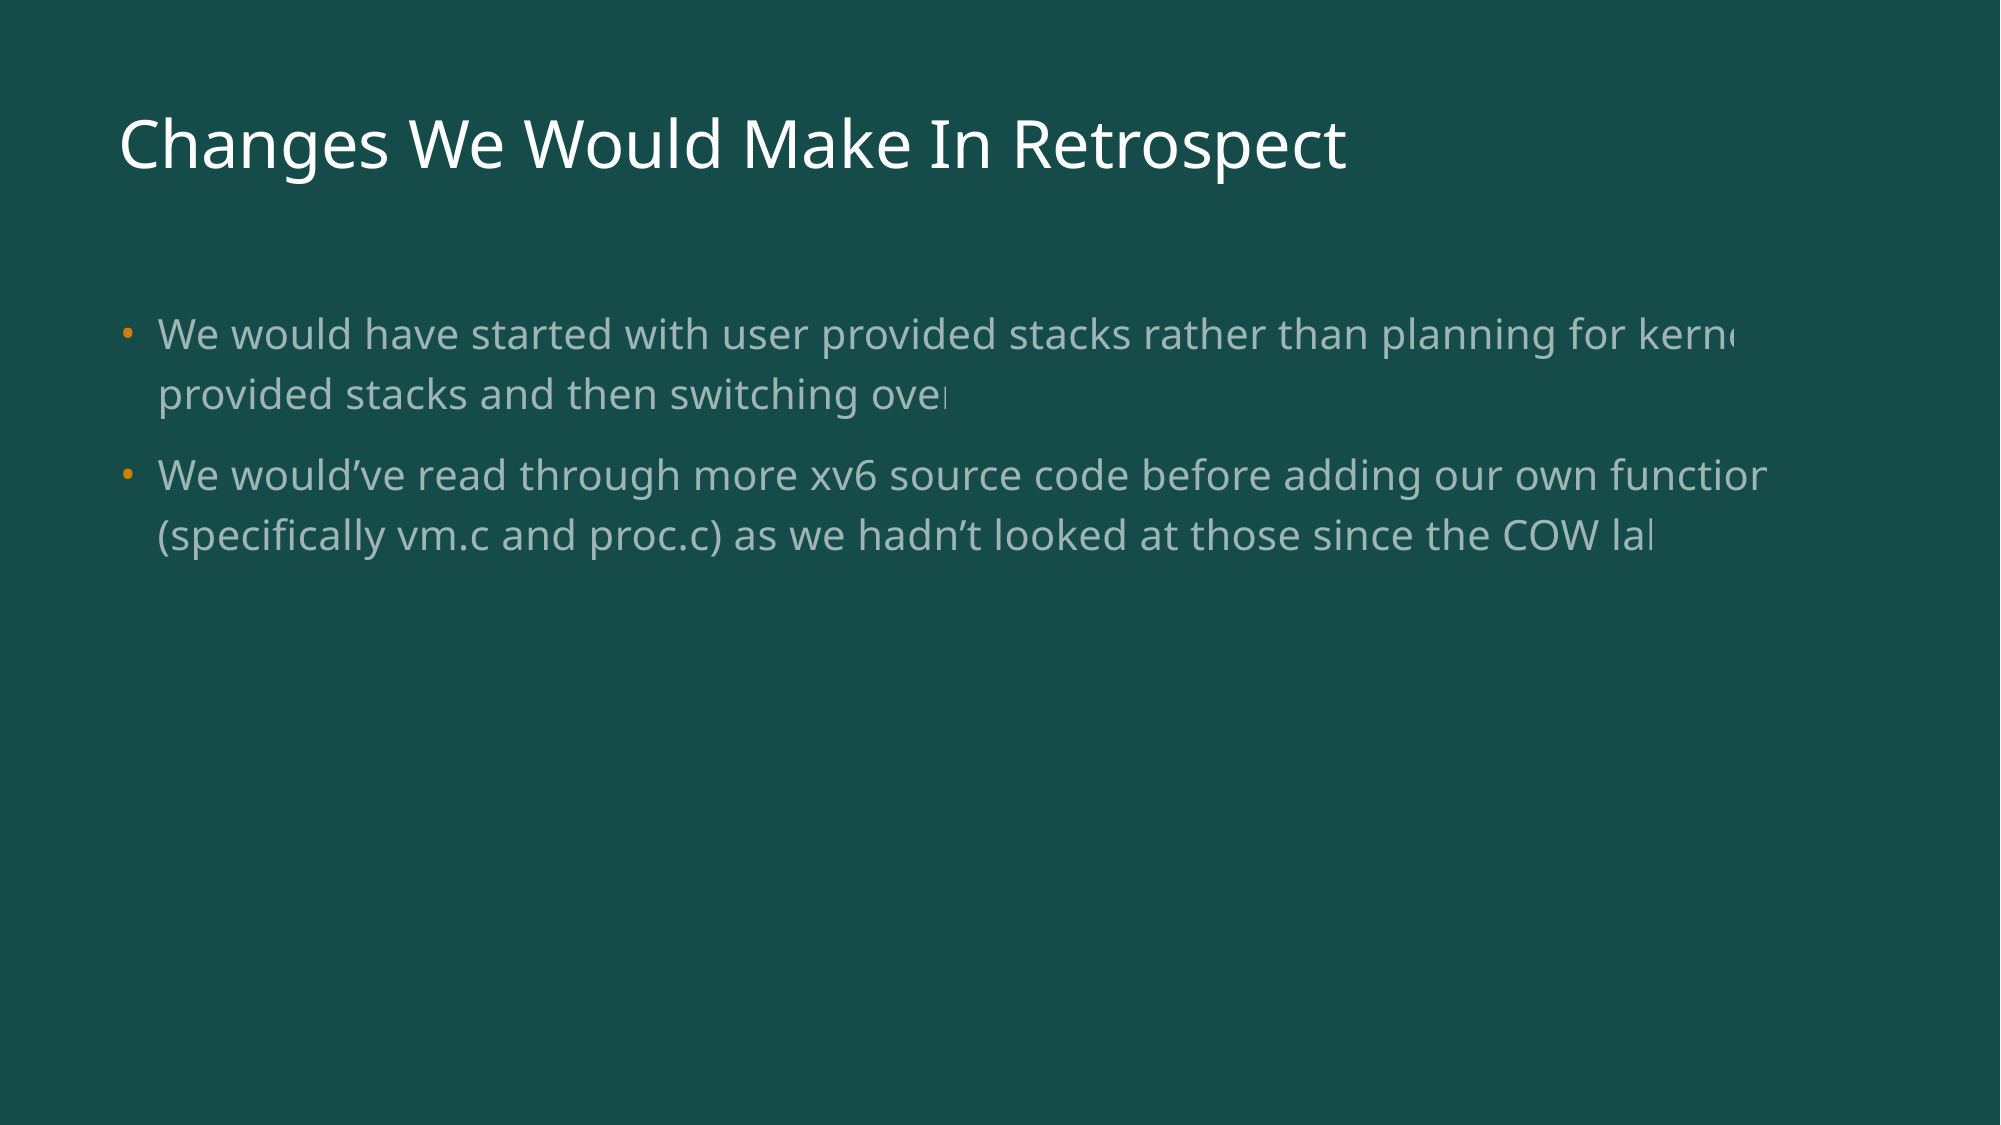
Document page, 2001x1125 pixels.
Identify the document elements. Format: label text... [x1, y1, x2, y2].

list We would have started with user provided stacks rather than planning for kernel provided stacks and then switching over. We would’ve read through more xv6 source code before adding our own functions (specifically vm.c and proc.c) as we hadn’t looked at those since the COW lab. [120, 297, 1880, 828]
title Changes We Would Make In Retrospect [118, 101, 1878, 245]
